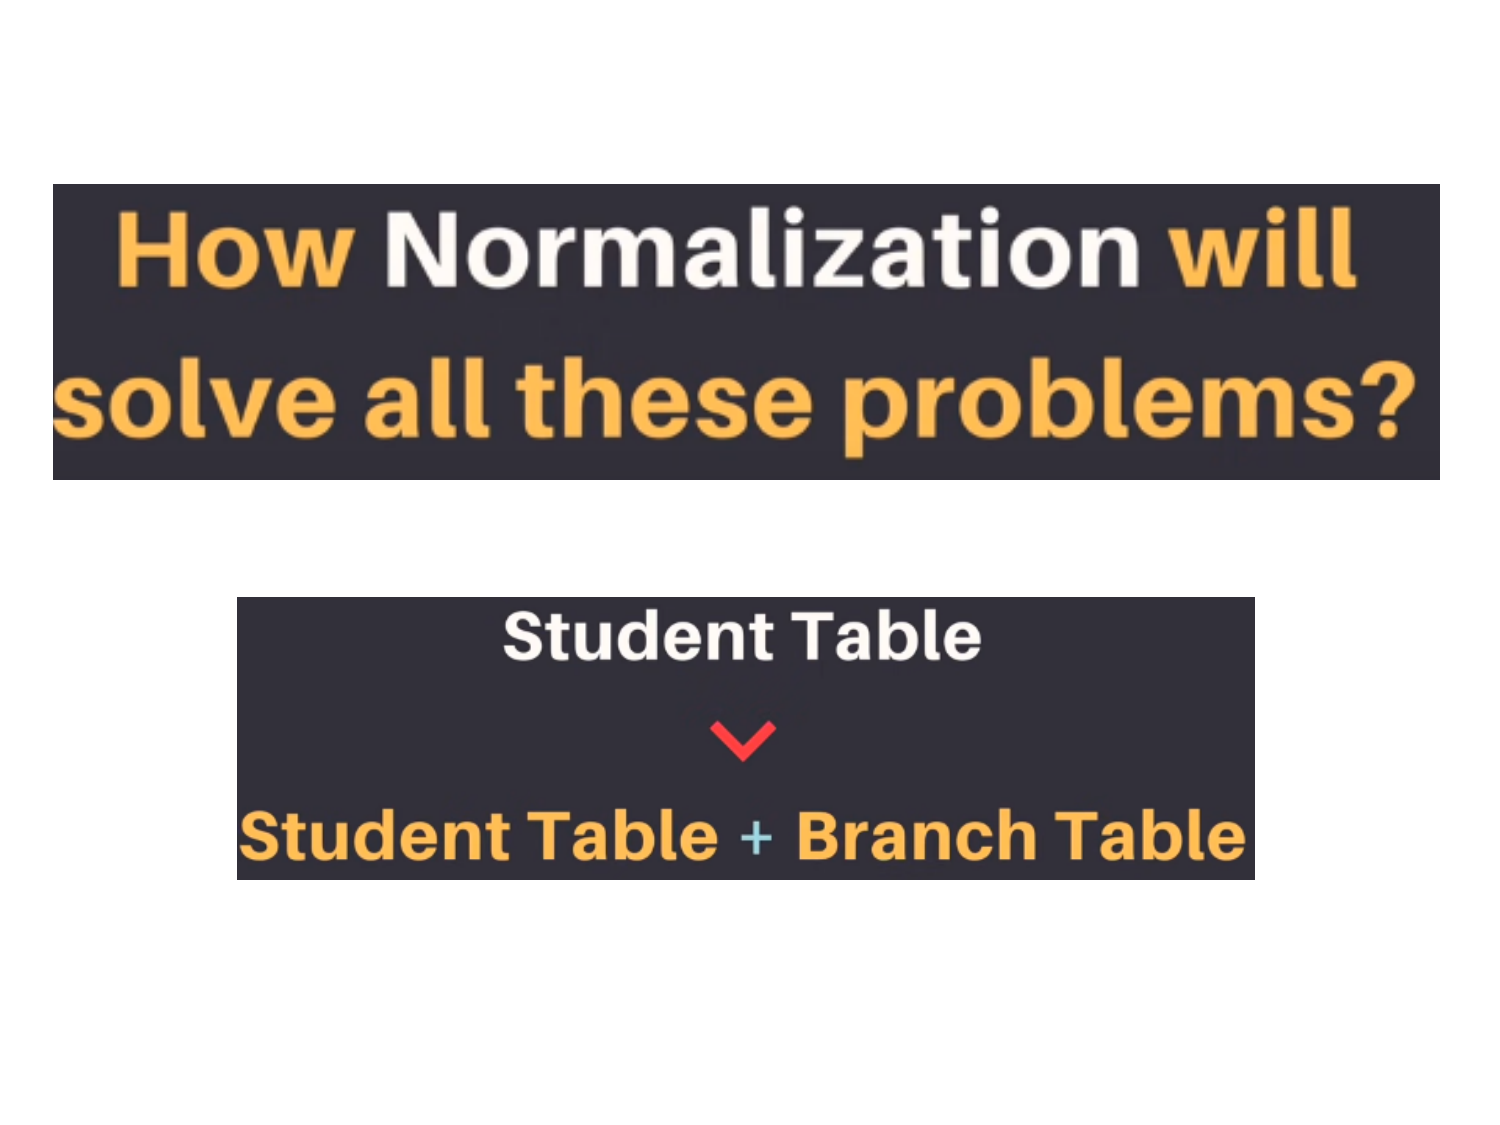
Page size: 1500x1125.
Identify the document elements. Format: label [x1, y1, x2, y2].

picture [53, 184, 1440, 481]
picture [237, 597, 1256, 880]
